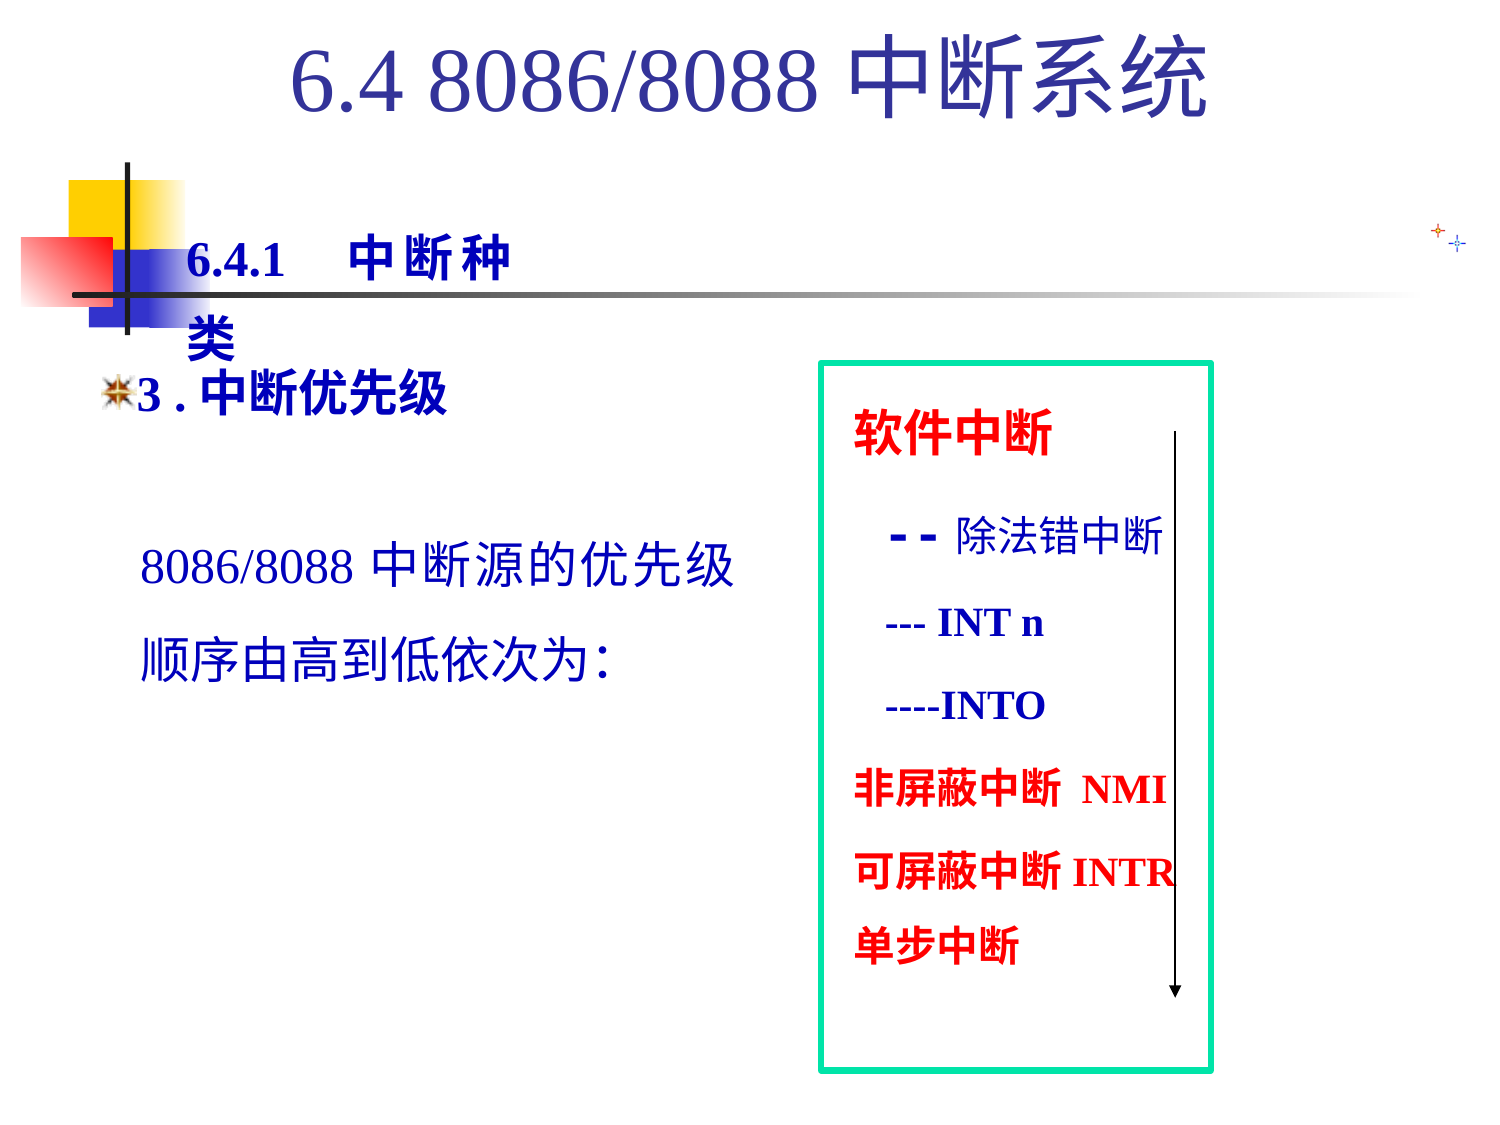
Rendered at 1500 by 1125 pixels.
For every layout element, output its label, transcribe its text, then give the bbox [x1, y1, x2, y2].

text_box 软件中断 --除法错中断 --- INT n ----INTO 非屏蔽中断 NMI 可屏蔽中断INTR 单步中断 [838, 364, 1193, 1048]
text_box 6.4 8086/8088中断系统 [0, 8, 1500, 141]
text_box 3 .中断优先级 [86, 361, 464, 430]
text_box [819, 361, 1213, 1072]
picture [101, 374, 137, 410]
text_box 8086/8088中断源的优先级顺序由高到低依次为： [125, 491, 750, 696]
text_box 6.4.1 中断种类 [171, 197, 527, 294]
picture [1420, 219, 1471, 270]
